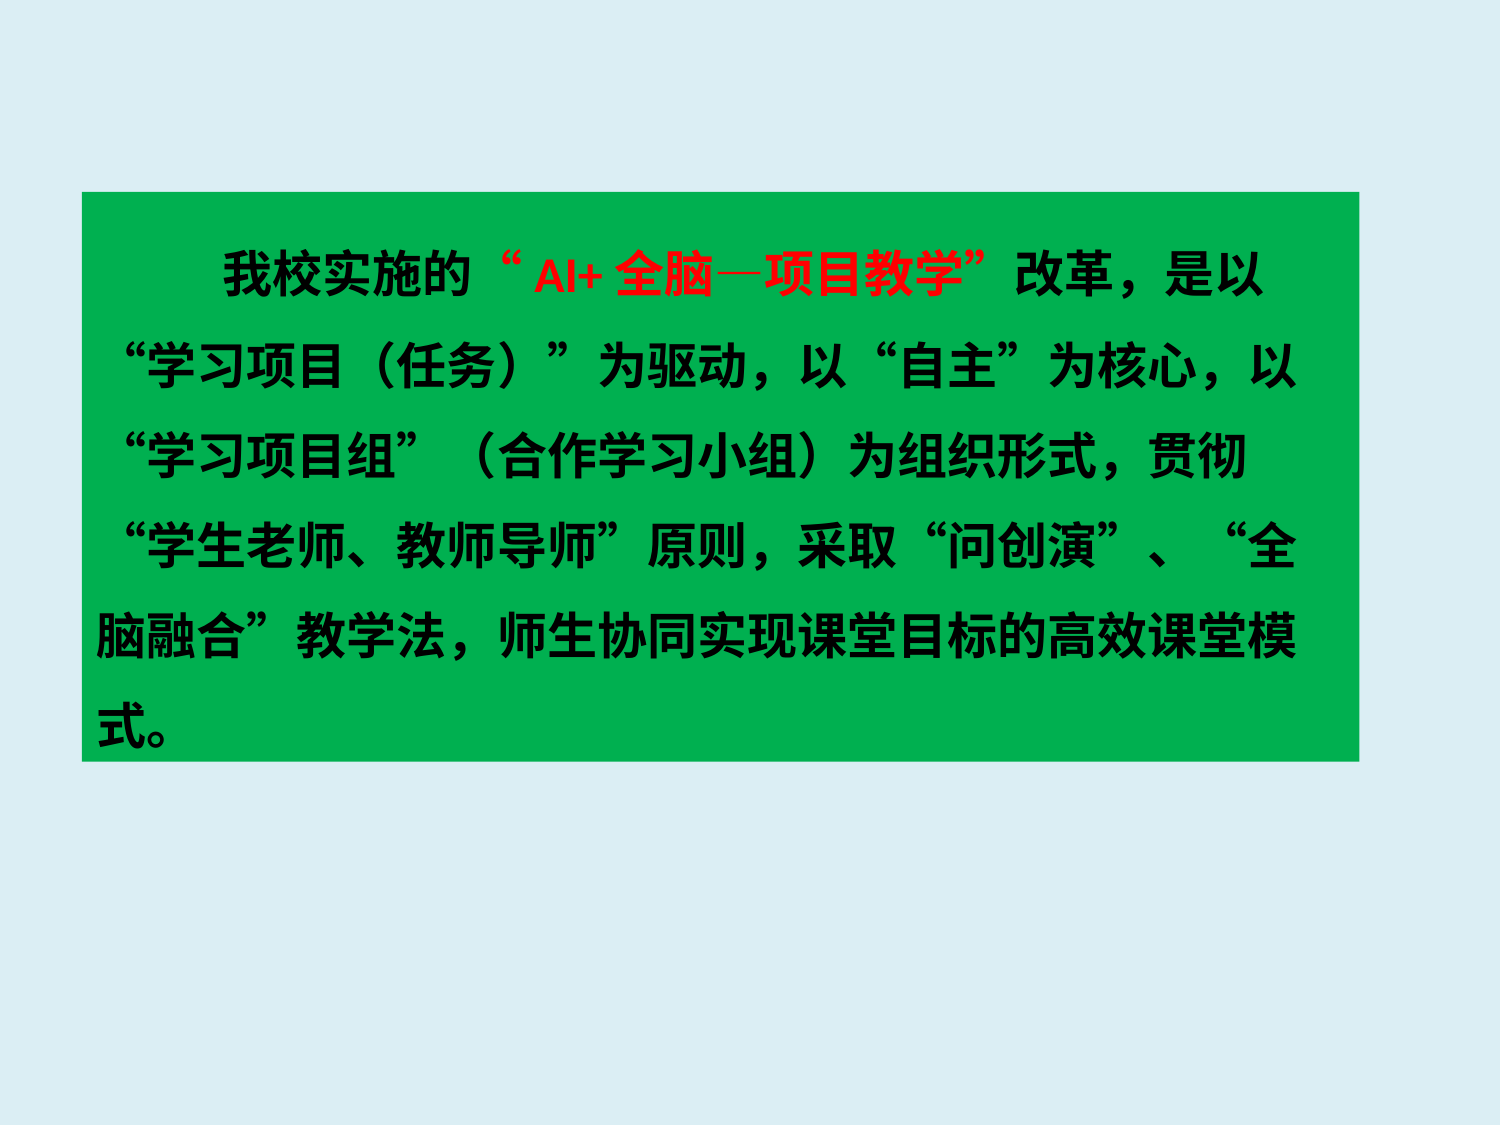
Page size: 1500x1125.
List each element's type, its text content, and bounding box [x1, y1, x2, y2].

text_box 我校实施的“AI+全脑—项目教学”改革，是以“学习项目（任务）”为驱动，以“自主”为核心，以“学习项目组”（合作学习小组）为组织形式，贯彻“学生老师、教师导师”原则，采取“问创演”、“全脑融合”教学法，师生协同实现课堂目标的高效课堂模式。 [81, 191, 1360, 762]
